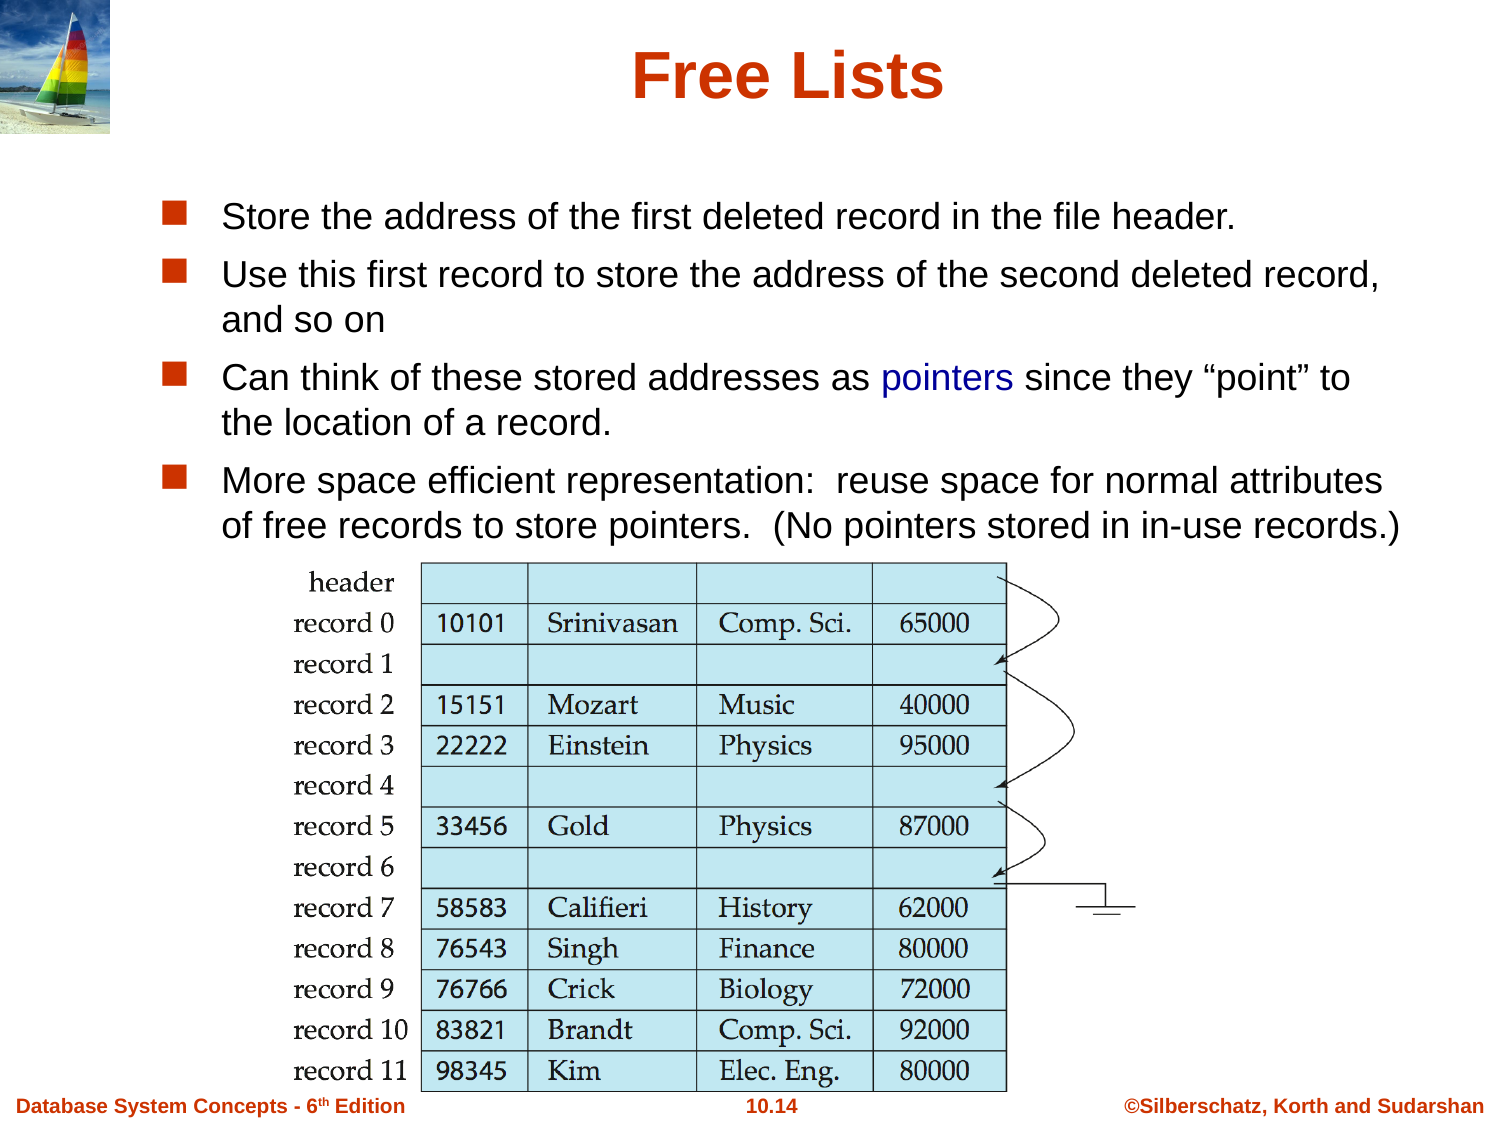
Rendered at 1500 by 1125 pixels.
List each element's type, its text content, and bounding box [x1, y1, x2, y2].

picture [293, 561, 1137, 1092]
title Free Lists [125, 18, 1452, 120]
list Store the address of the first deleted record in the file header. Use this first record to store the address of the second deleted record, and so on Can think of these stored addresses as pointers since they “point” to the location of a record. More space efficient representation: reuse space for normal attributes of free records to store pointers. (No pointers stored in in-use records.) [149, 183, 1423, 585]
picture [0, 0, 110, 134]
